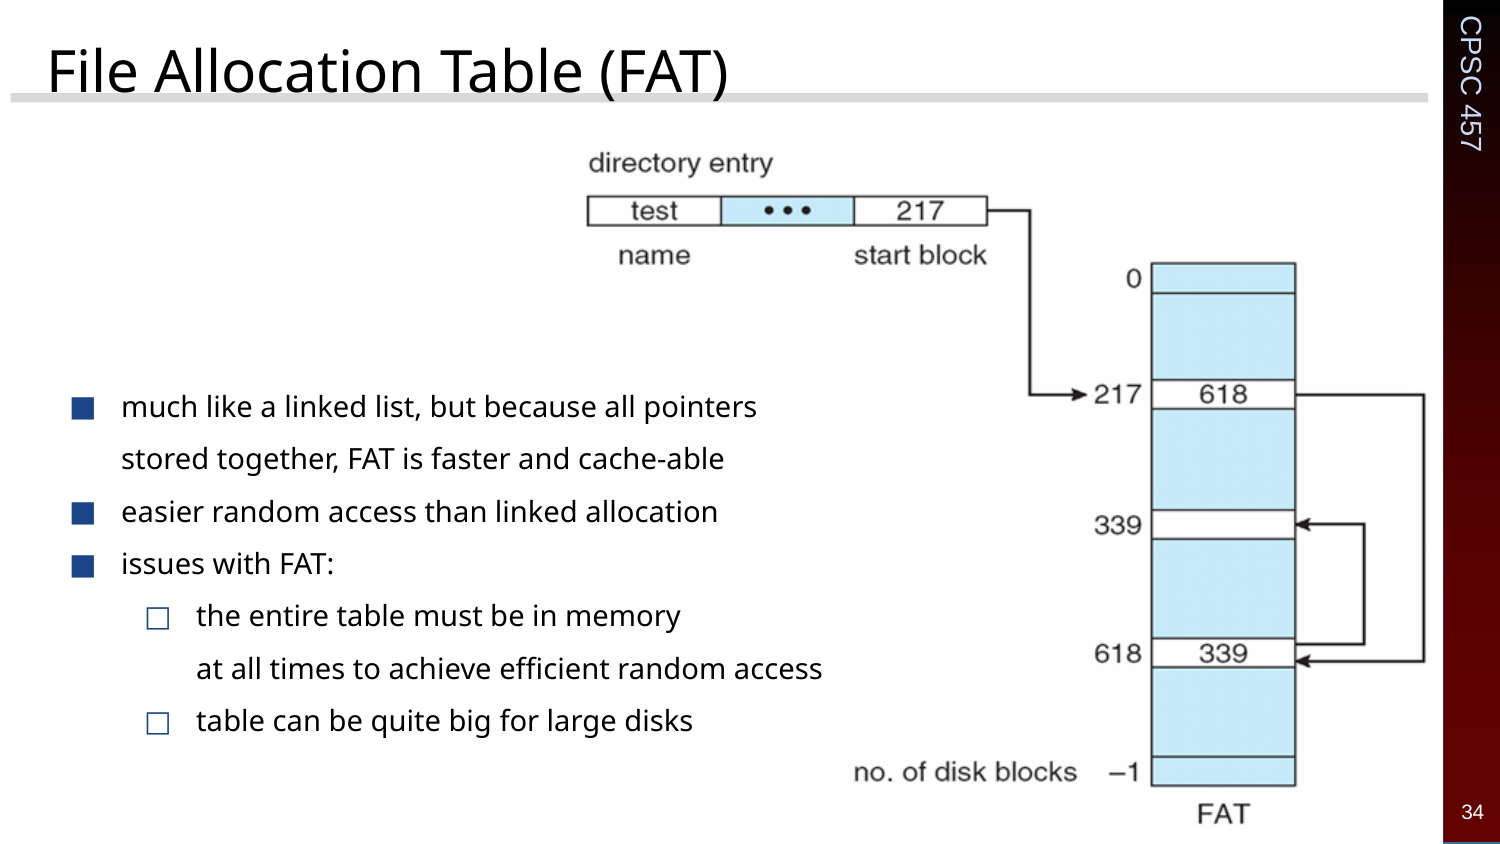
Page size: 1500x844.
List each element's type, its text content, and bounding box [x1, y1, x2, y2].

title File Allocation Table (FAT) [31, 17, 1429, 112]
picture [1443, 0, 1500, 844]
picture [585, 145, 1429, 830]
list much like a linked list, but because all pointers stored together, FAT is faster and cache-able easier random access than linked allocation issues with FAT: the entire table must be in memory at all times to achieve efficient random access table can be quite big for large disks [31, 118, 1429, 838]
